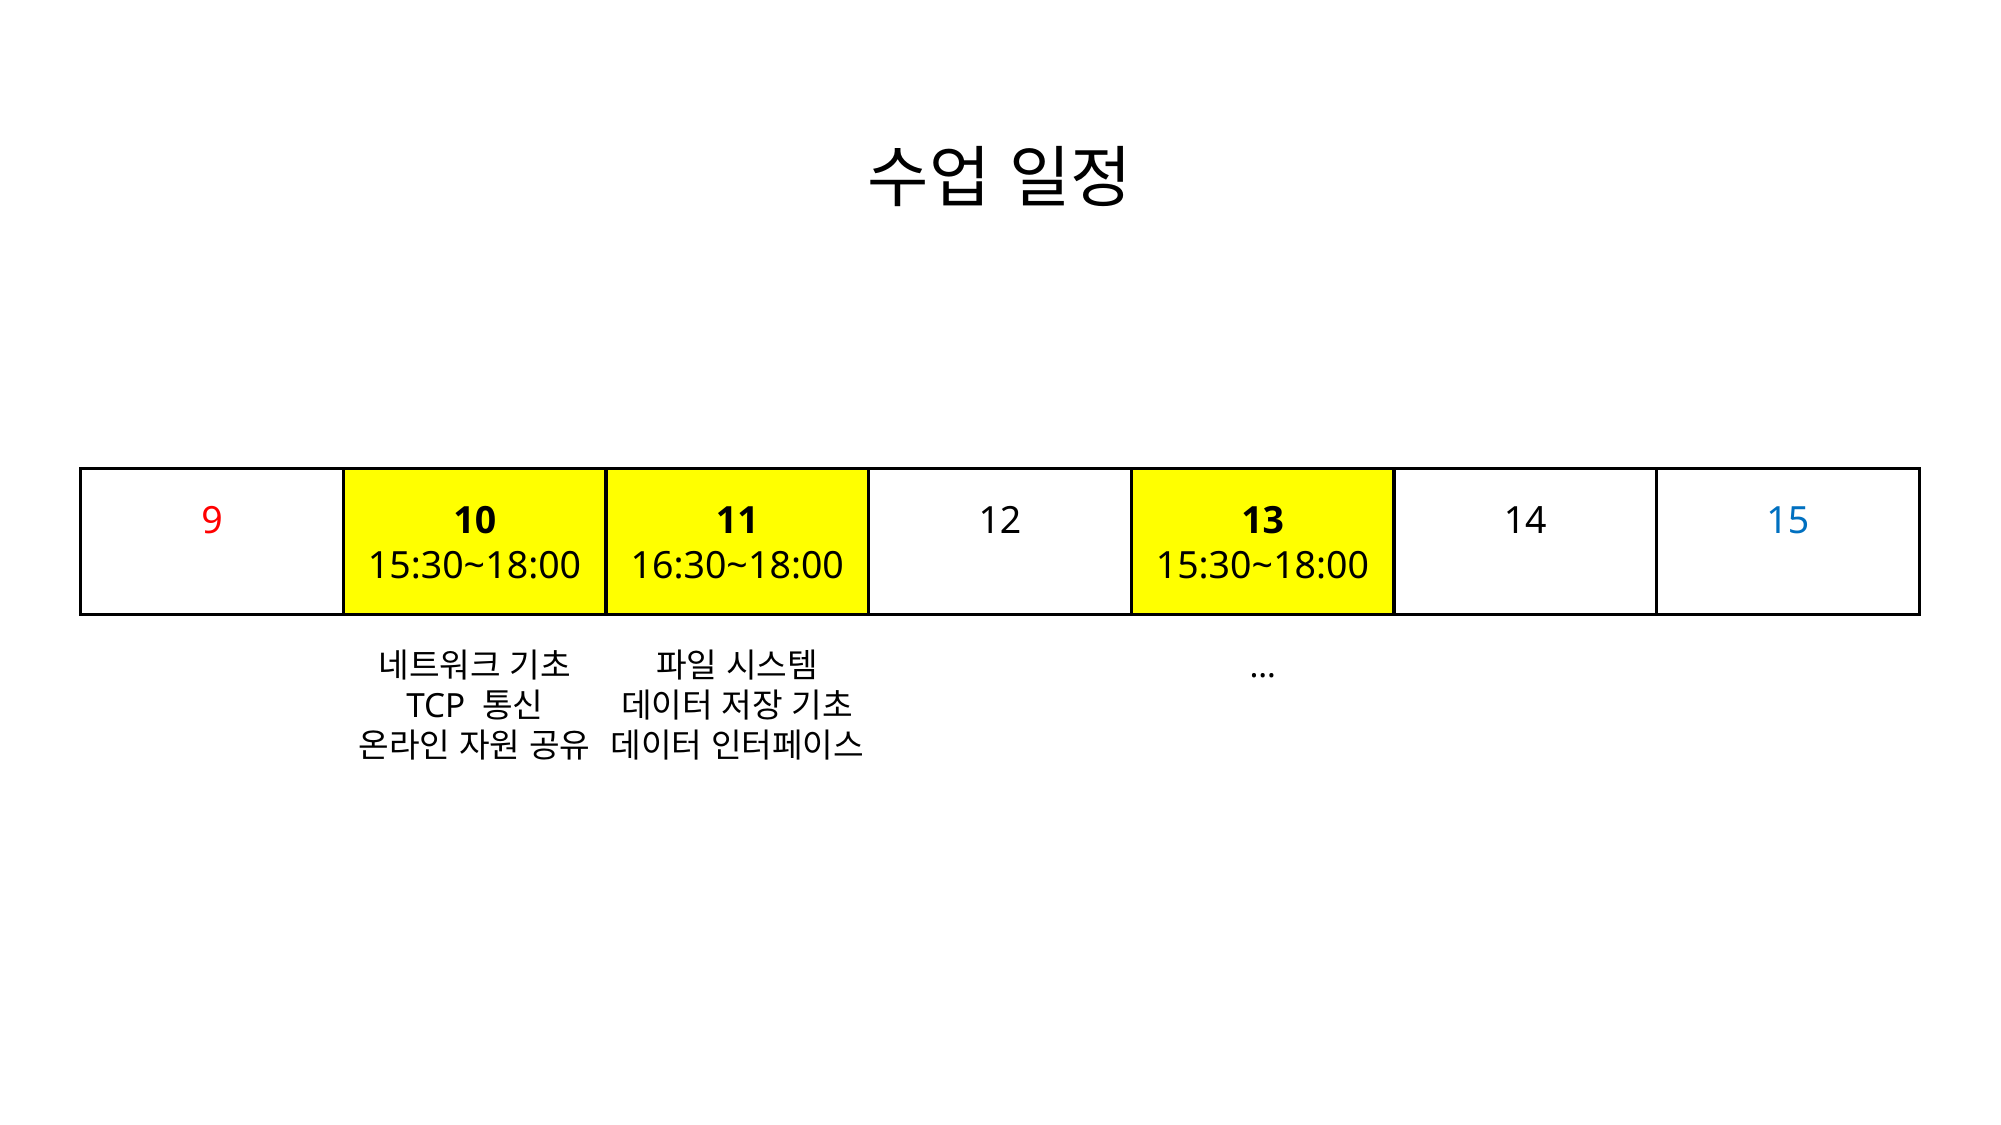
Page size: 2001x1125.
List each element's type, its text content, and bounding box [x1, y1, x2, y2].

text_box 10 15:30~18:00 [342, 467, 604, 616]
text_box 15 [1655, 467, 1921, 616]
text_box 네트워크 기초 TCP 통신 온라인 자원 공유 [343, 636, 606, 772]
text_box 11 16:30~18:00 [604, 467, 867, 616]
text_box 13 15:30~18:00 [1130, 467, 1392, 616]
text_box 14 [1392, 467, 1655, 616]
text_box 수업 일정 [852, 127, 1148, 223]
text_box 9 [79, 467, 342, 616]
text_box 파일 시스템 데이터 저장 기초 데이터 인터페이스 [606, 636, 879, 772]
text_box 12 [867, 467, 1130, 616]
text_box … [1234, 636, 1291, 692]
